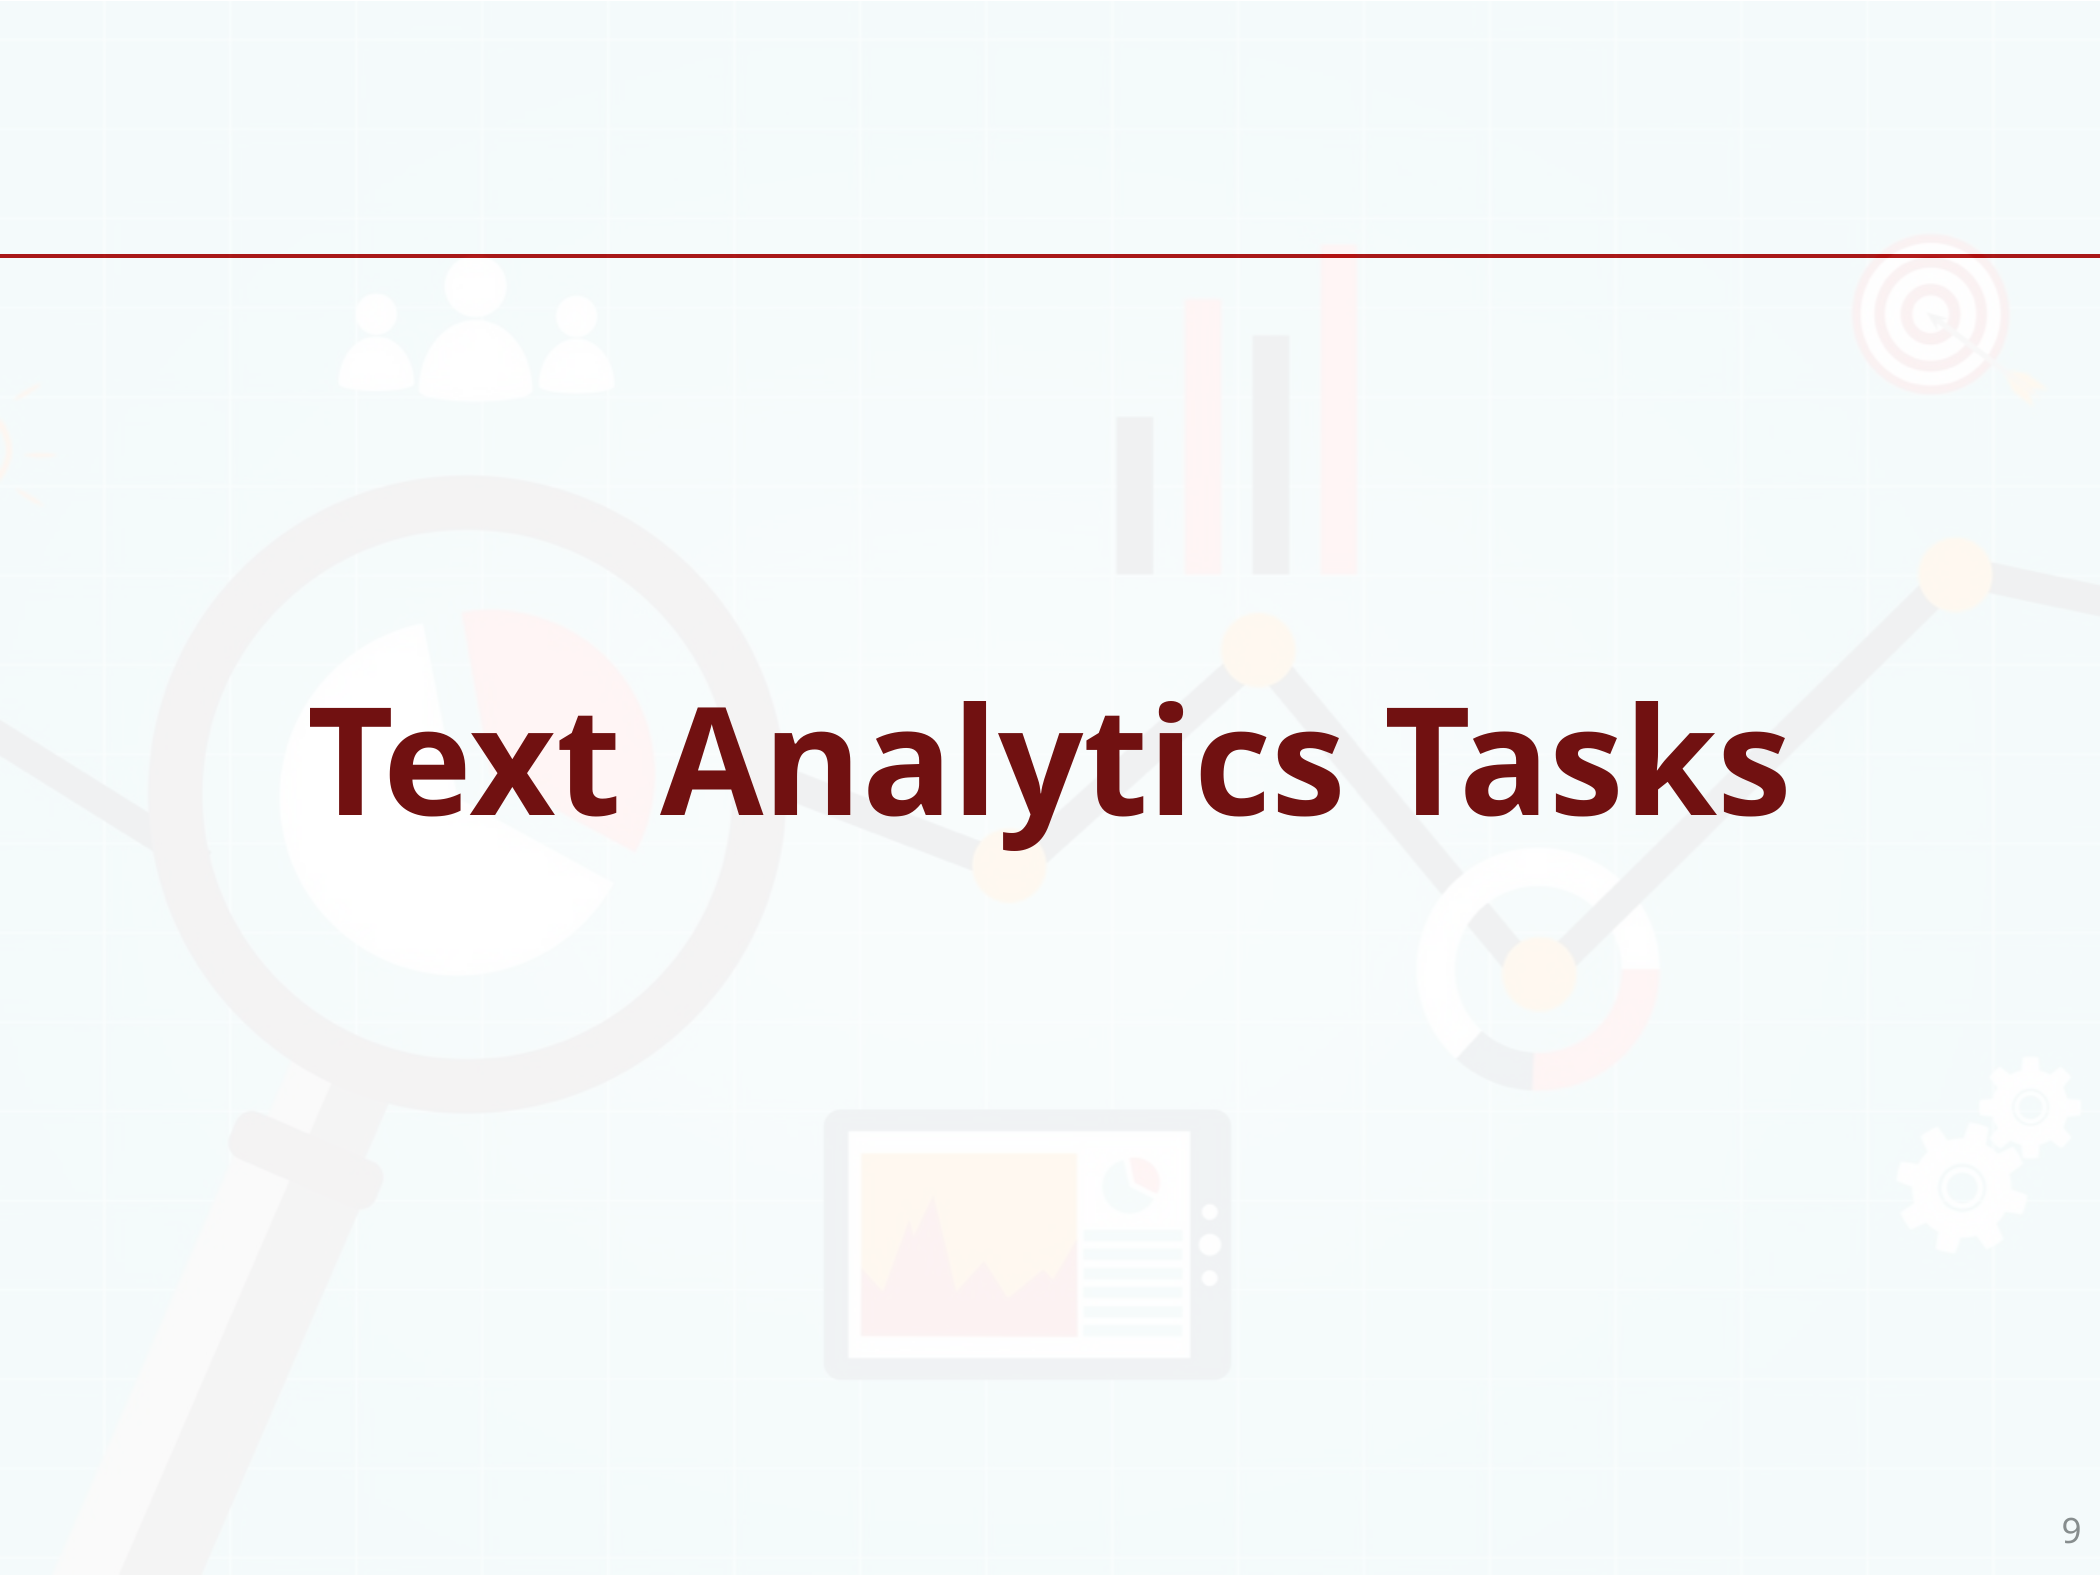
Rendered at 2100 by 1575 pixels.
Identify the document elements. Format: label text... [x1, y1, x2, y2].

slide_number 9 [1624, 1490, 2097, 1575]
text_box Text Analytics Tasks [0, 658, 2100, 854]
